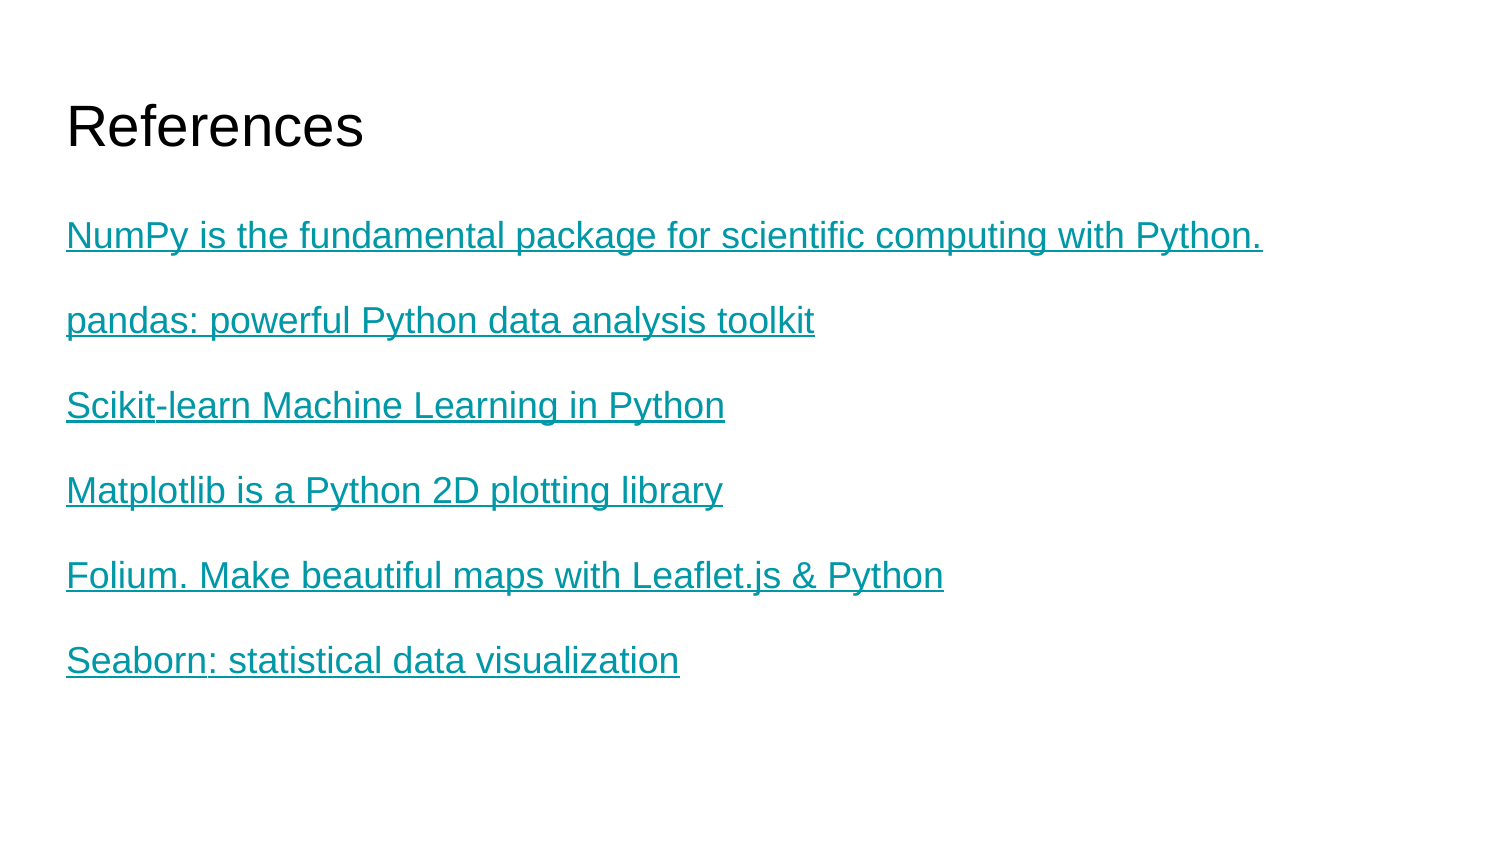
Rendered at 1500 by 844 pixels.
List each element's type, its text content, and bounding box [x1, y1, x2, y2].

title References [51, 72, 1449, 167]
list NumPy is the fundamental package for scientific computing with Python. pandas: powerful Python data analysis toolkit Scikit-learn Machine Learning in Python Matplotlib is a Python 2D plotting library Folium. Make beautiful maps with Leaflet.js & Python Seaborn: statistical data visualization [51, 189, 1449, 750]
